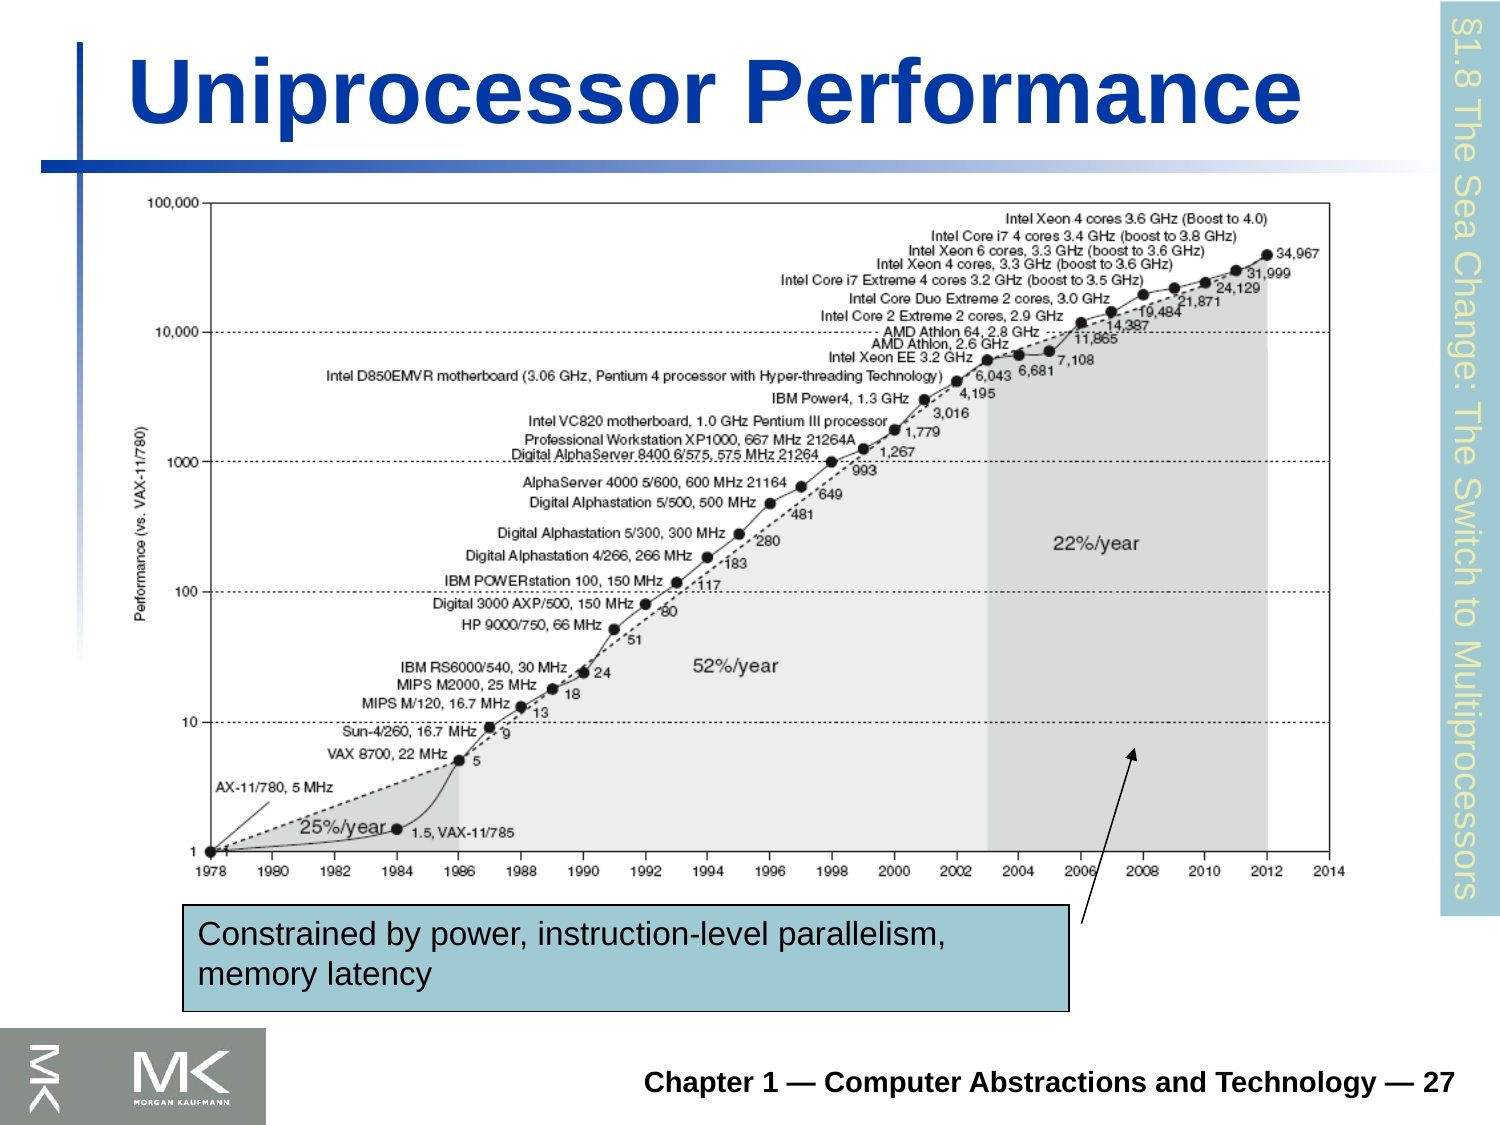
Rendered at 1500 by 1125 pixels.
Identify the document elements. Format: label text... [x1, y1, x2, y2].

title Uniprocessor Performance [112, 23, 1440, 149]
picture [0, 1028, 266, 1125]
text_box Constrained by power, instruction-level parallelism, memory latency [183, 904, 1069, 1012]
picture [111, 176, 1365, 895]
footer Chapter 1 — Computer Abstractions and Technology — 27 [277, 1046, 1471, 1106]
text_box §1.8 The Sea Change: The Switch to Multiprocessors [1440, 1, 1500, 917]
